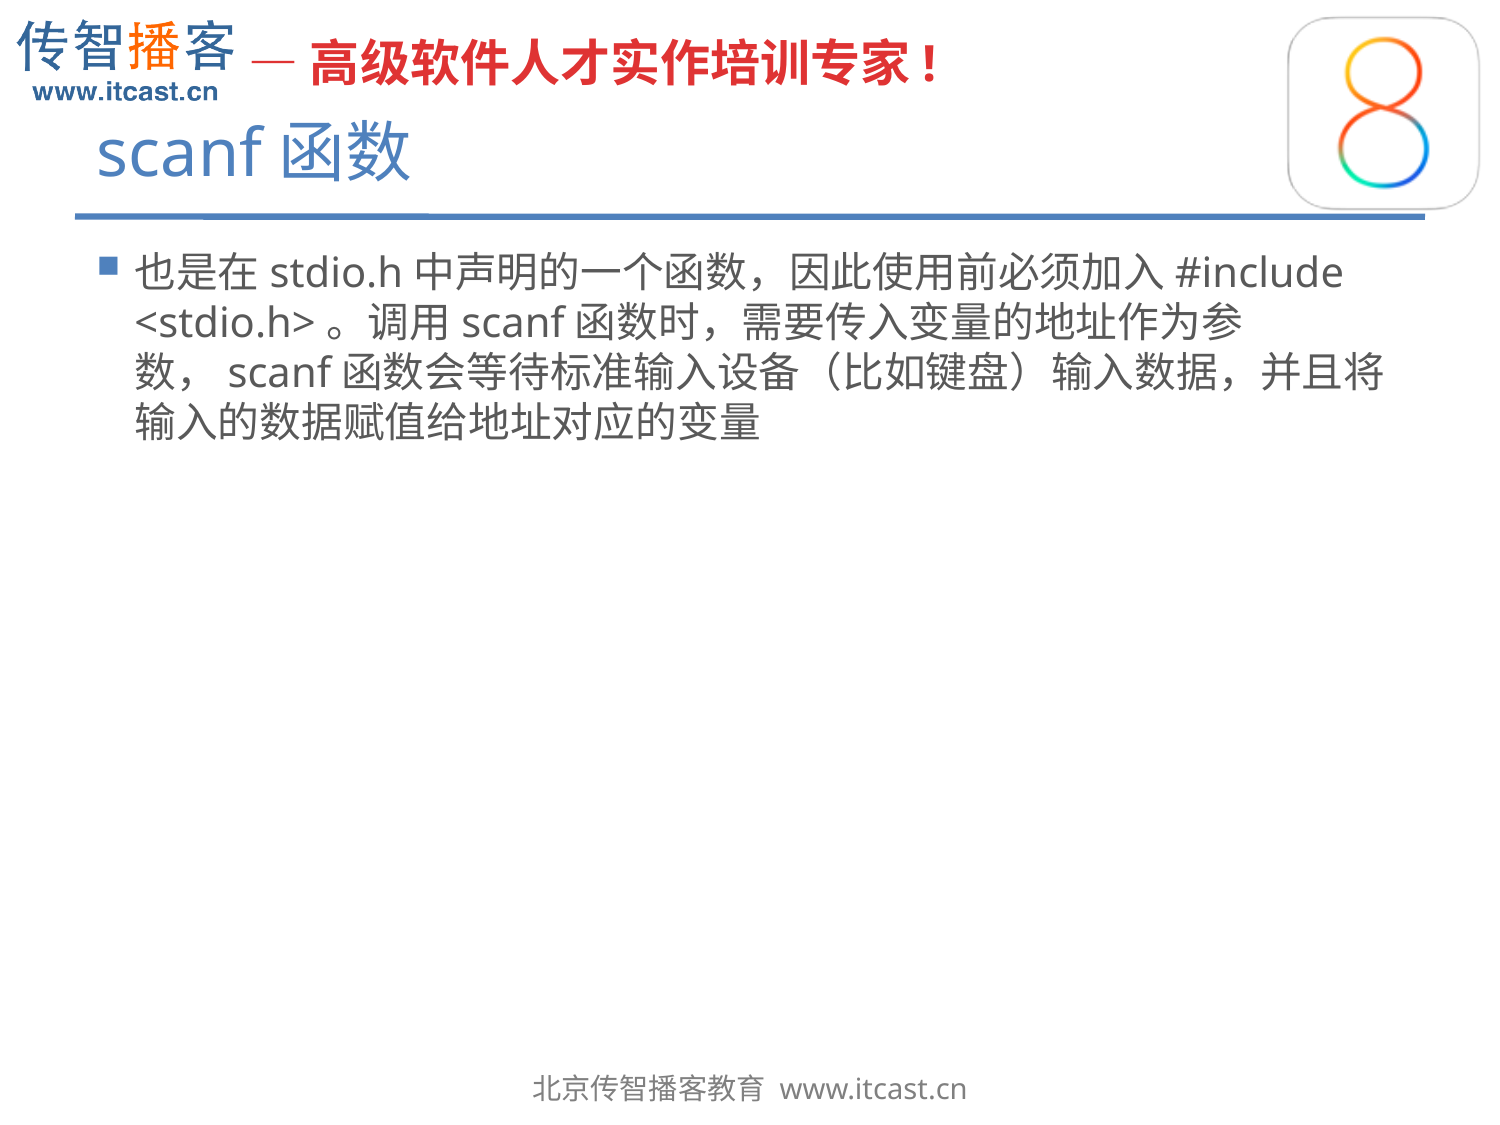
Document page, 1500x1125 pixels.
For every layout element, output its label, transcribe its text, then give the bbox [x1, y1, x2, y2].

title scanf函数 [81, 102, 1416, 237]
picture [1270, 0, 1497, 227]
list 也是在stdio.h中声明的一个函数，因此使用前必须加入#include <stdio.h>。调用scanf函数时，需要传入变量的地址作为参数，scanf函数会等待标准输入设备（比如键盘）输入数据，并且将输入的数据赋值给地址对应的变量 [81, 237, 1416, 1005]
picture [16, 19, 234, 101]
